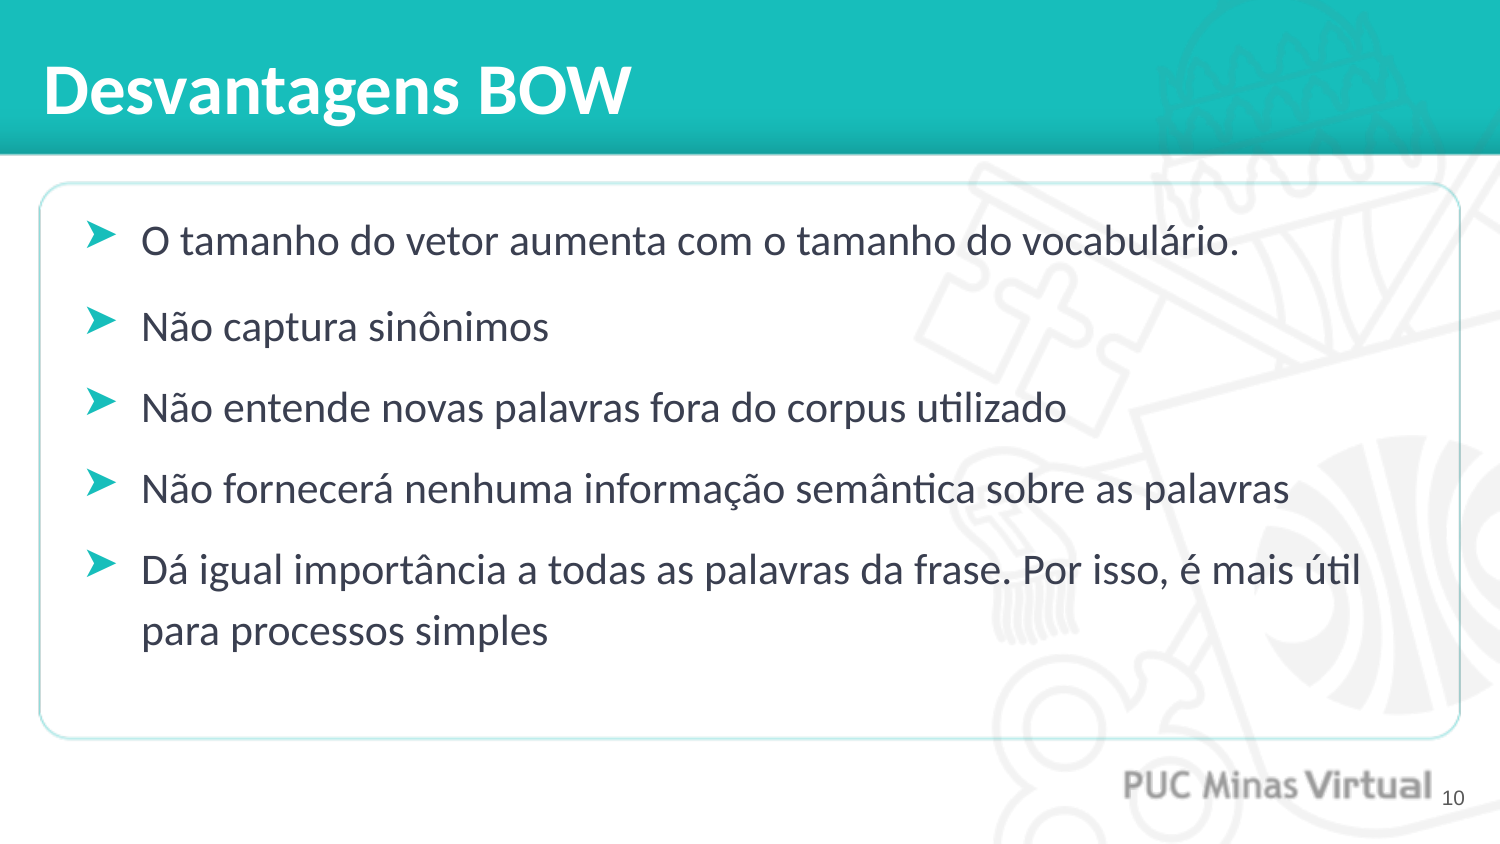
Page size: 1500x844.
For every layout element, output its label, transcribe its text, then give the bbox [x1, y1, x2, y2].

picture [0, 0, 1500, 844]
slide_number ‹#› [1389, 764, 1480, 830]
list O tamanho do vetor aumenta com o tamanho do vocabulário. Não captura sinônimos Não entende novas palavras fora do corpus utilizado Não fornecerá nenhuma informação semântica sobre as palavras Dá igual importância a todas as palavras da frase. Por isso, é mais útil para processos simples [51, 189, 1449, 728]
title Desvantagens BOW [28, 7, 1073, 163]
